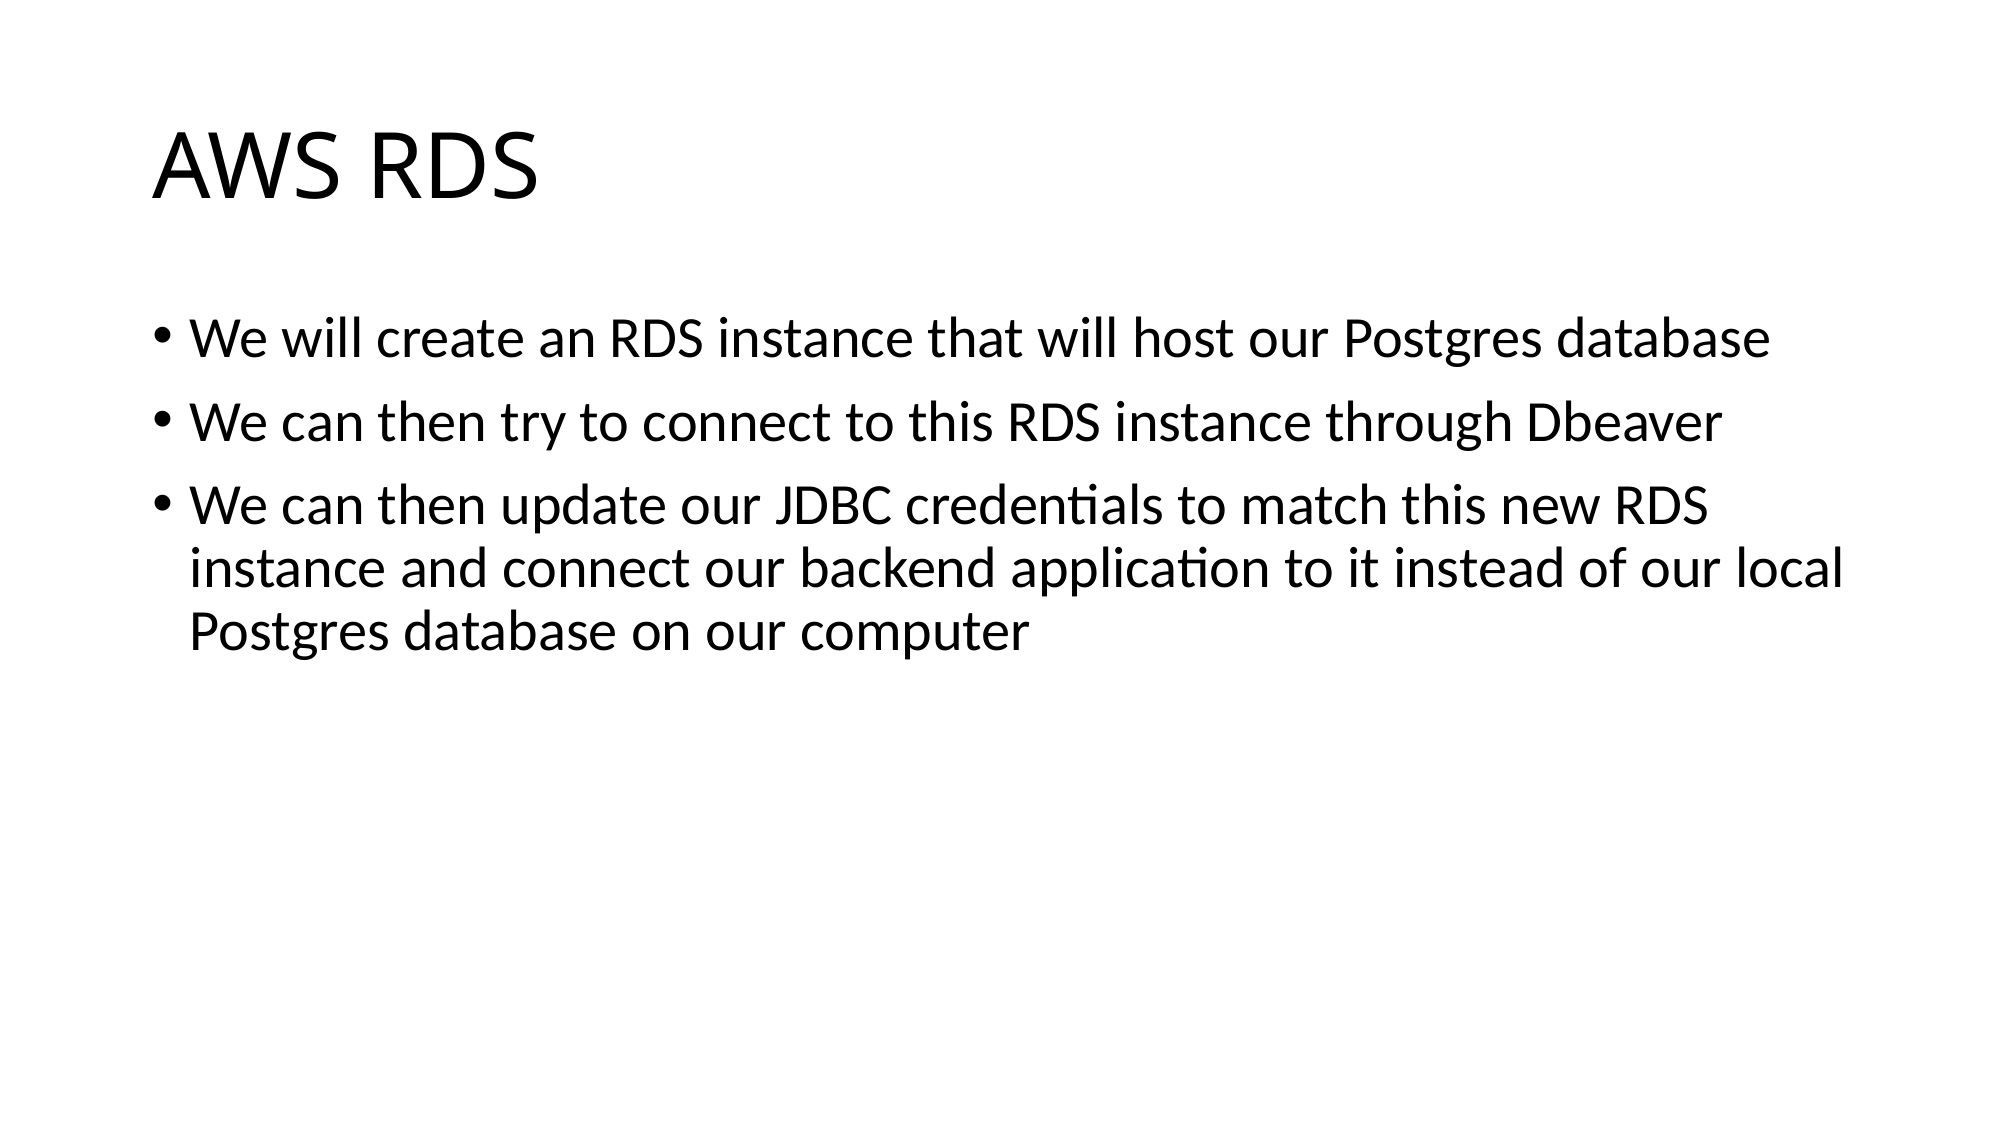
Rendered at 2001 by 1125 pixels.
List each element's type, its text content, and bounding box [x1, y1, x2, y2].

title AWS RDS [137, 59, 1863, 278]
list We will create an RDS instance that will host our Postgres database We can then try to connect to this RDS instance through Dbeaver We can then update our JDBC credentials to match this new RDS instance and connect our backend application to it instead of our local Postgres database on our computer [137, 299, 1863, 1014]
